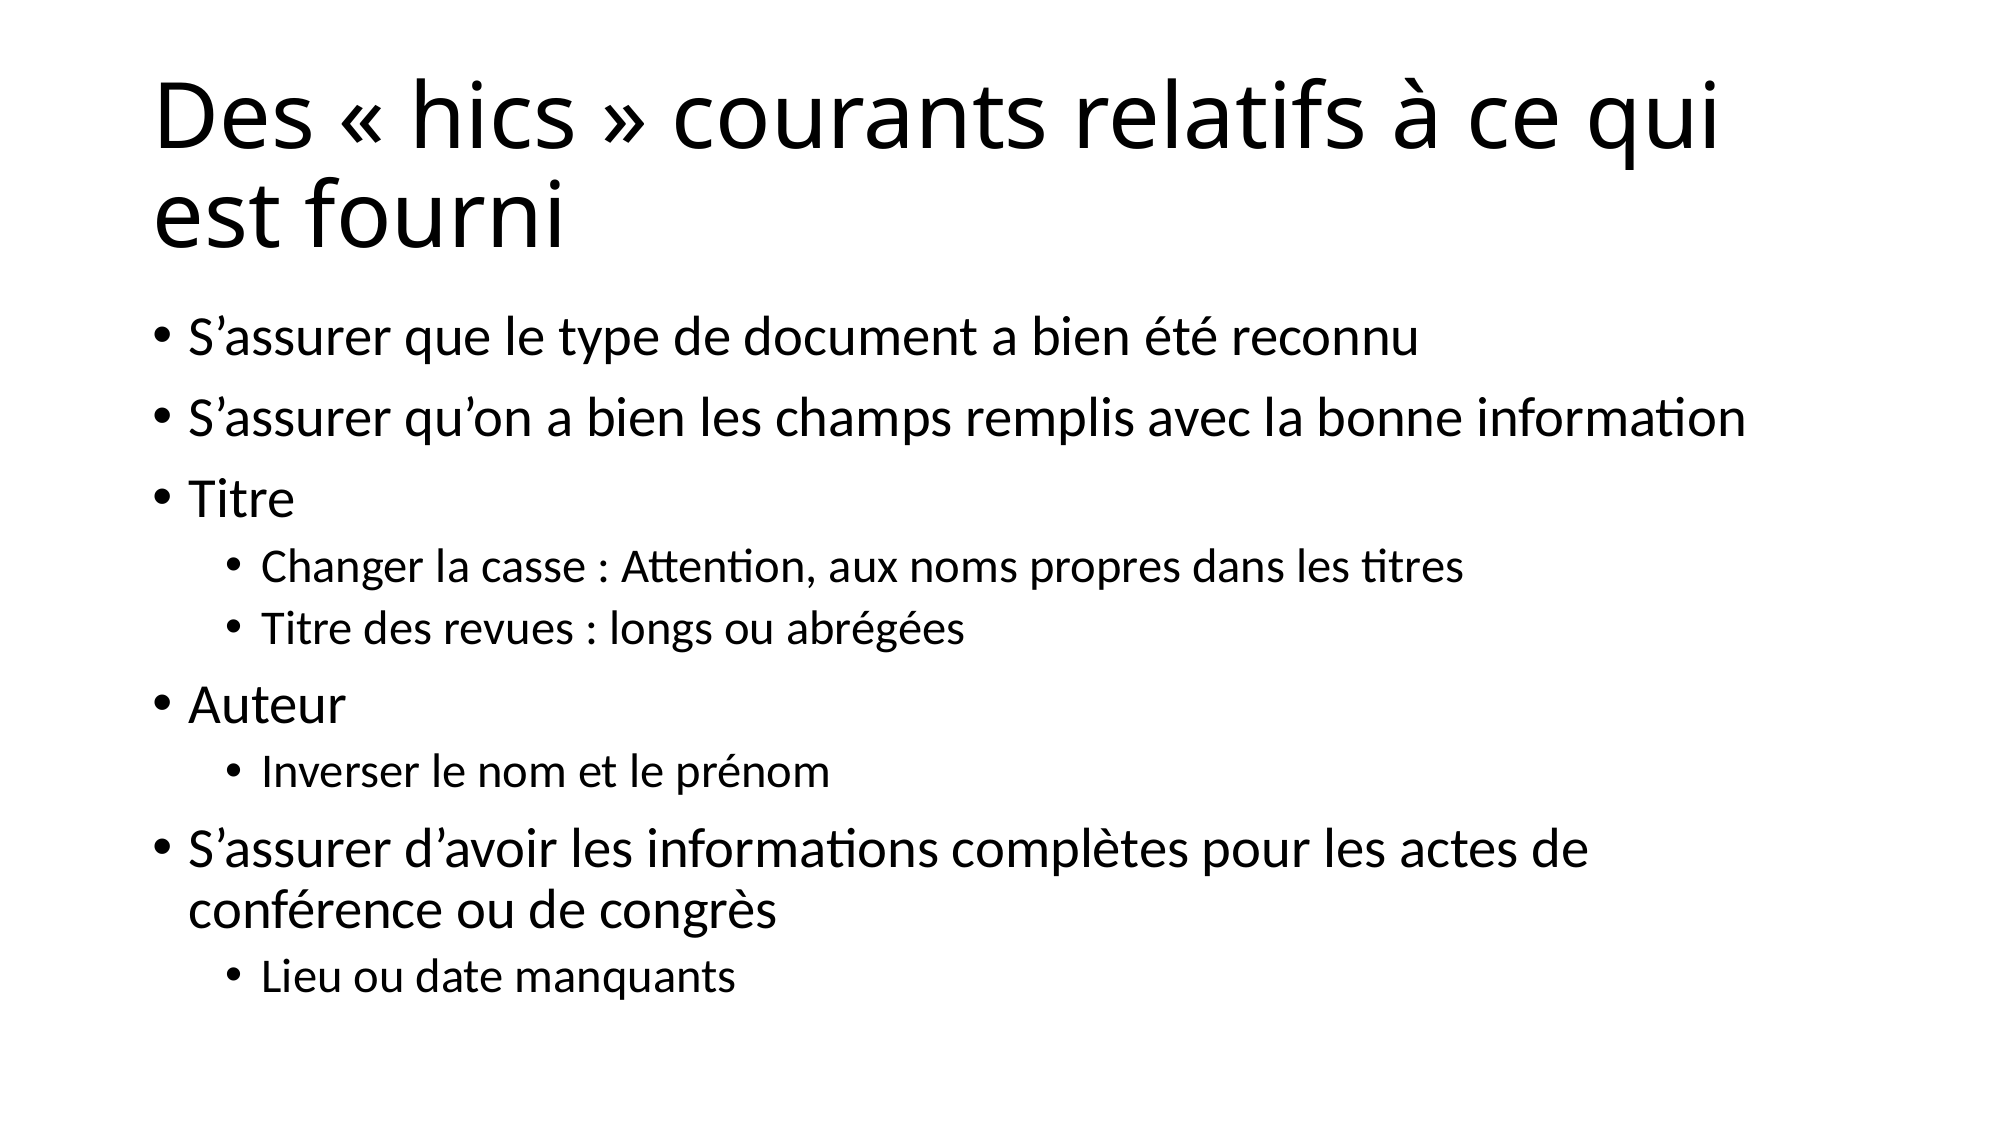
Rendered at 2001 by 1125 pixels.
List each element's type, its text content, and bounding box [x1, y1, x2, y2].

title Des « hics » courants relatifs à ce qui est fourni [137, 59, 1863, 278]
list S’assurer que le type de document a bien été reconnu S’assurer qu’on a bien les champs remplis avec la bonne information Titre Changer la casse : Attention, aux noms propres dans les titres Titre des revues : longs ou abrégées Auteur Inverser le nom et le prénom S’assurer d’avoir les informations complètes pour les actes de conférence ou de congrès Lieu ou date manquants [137, 299, 1863, 1014]
